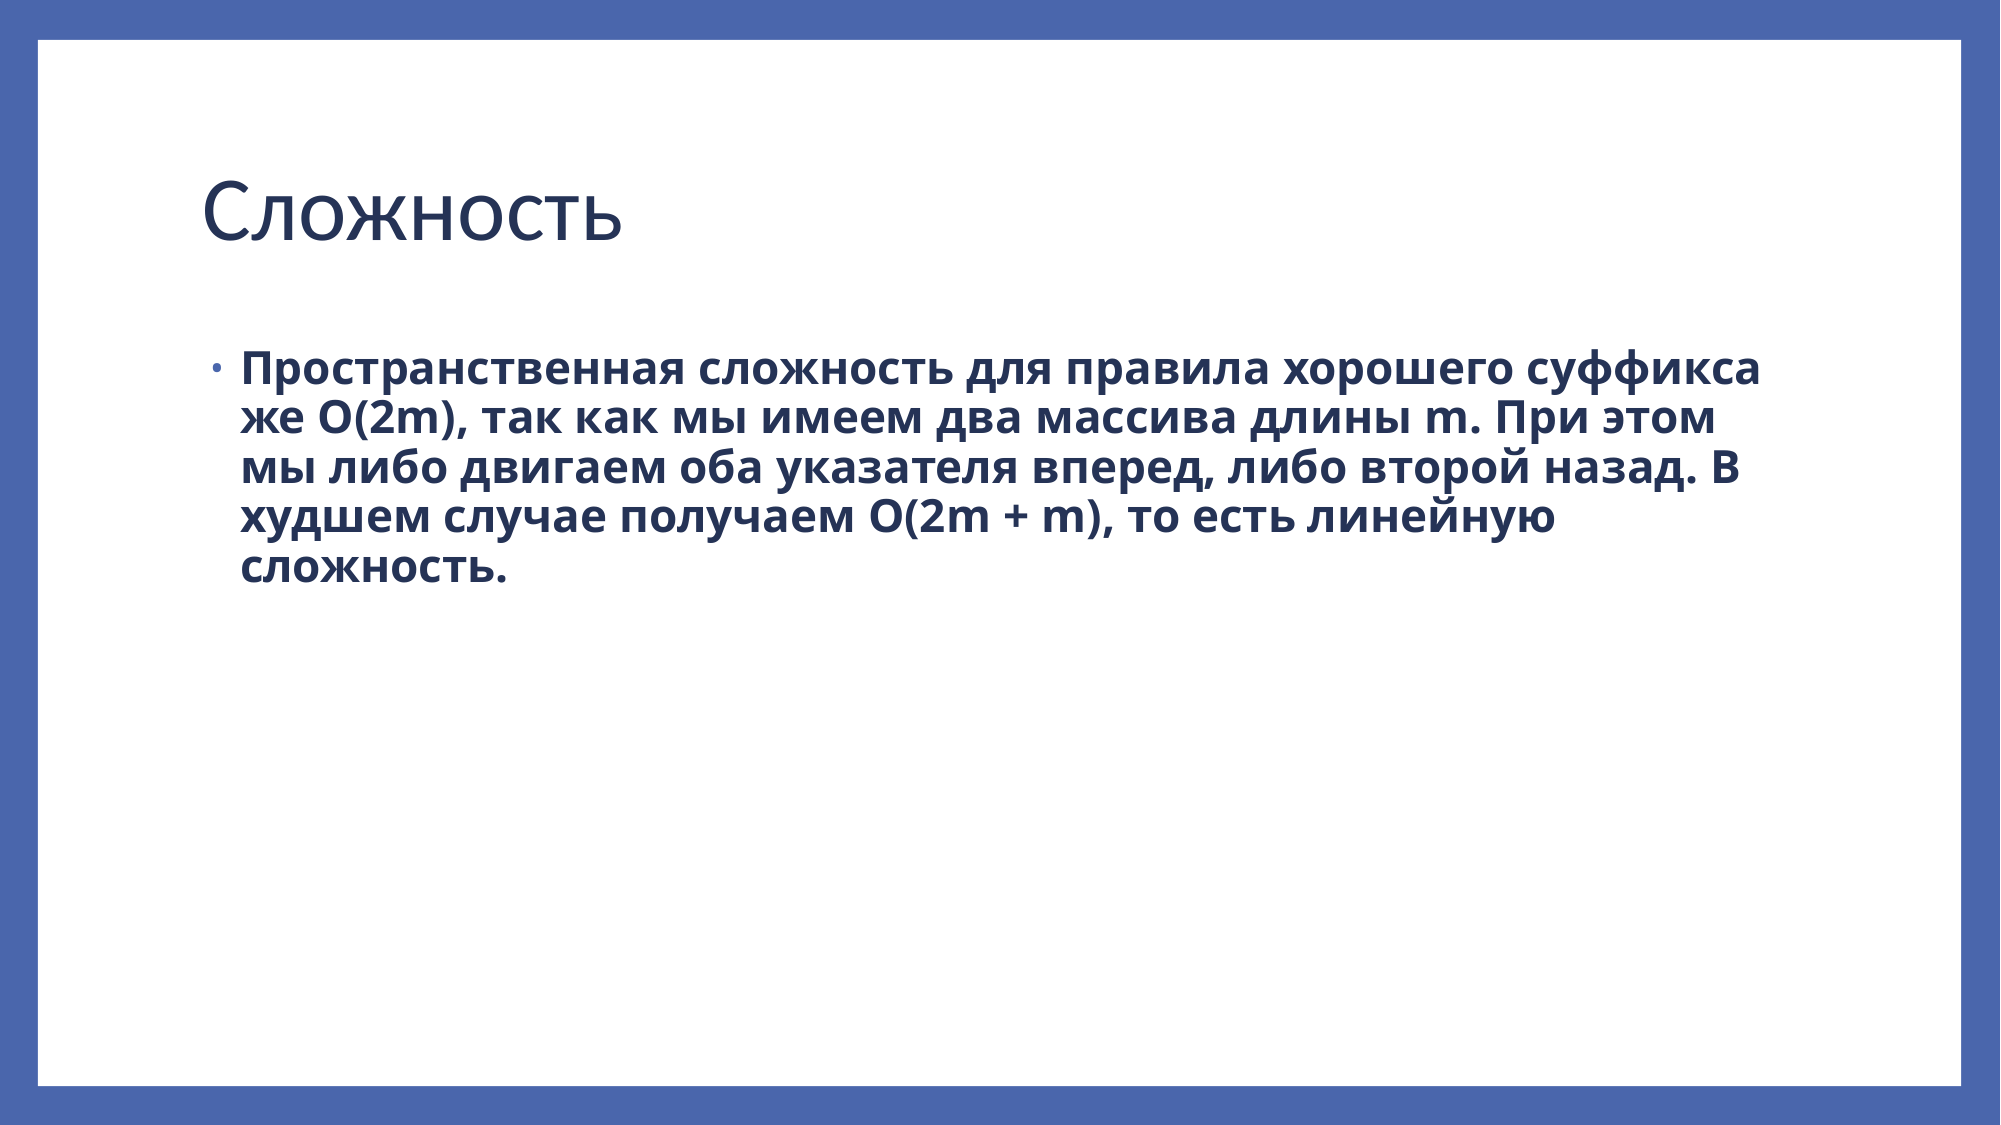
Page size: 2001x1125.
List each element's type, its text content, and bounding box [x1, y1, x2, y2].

list Пространственная сложность для правила хорошего суффикса же O(2m), так как мы имеем два массива длины m. При этом мы либо двигаем оба указателя вперед, либо второй назад. В худшем случае получаем O(2m + m), то есть линейную сложность. [187, 337, 1808, 1000]
title Сложность [187, 99, 1808, 323]
